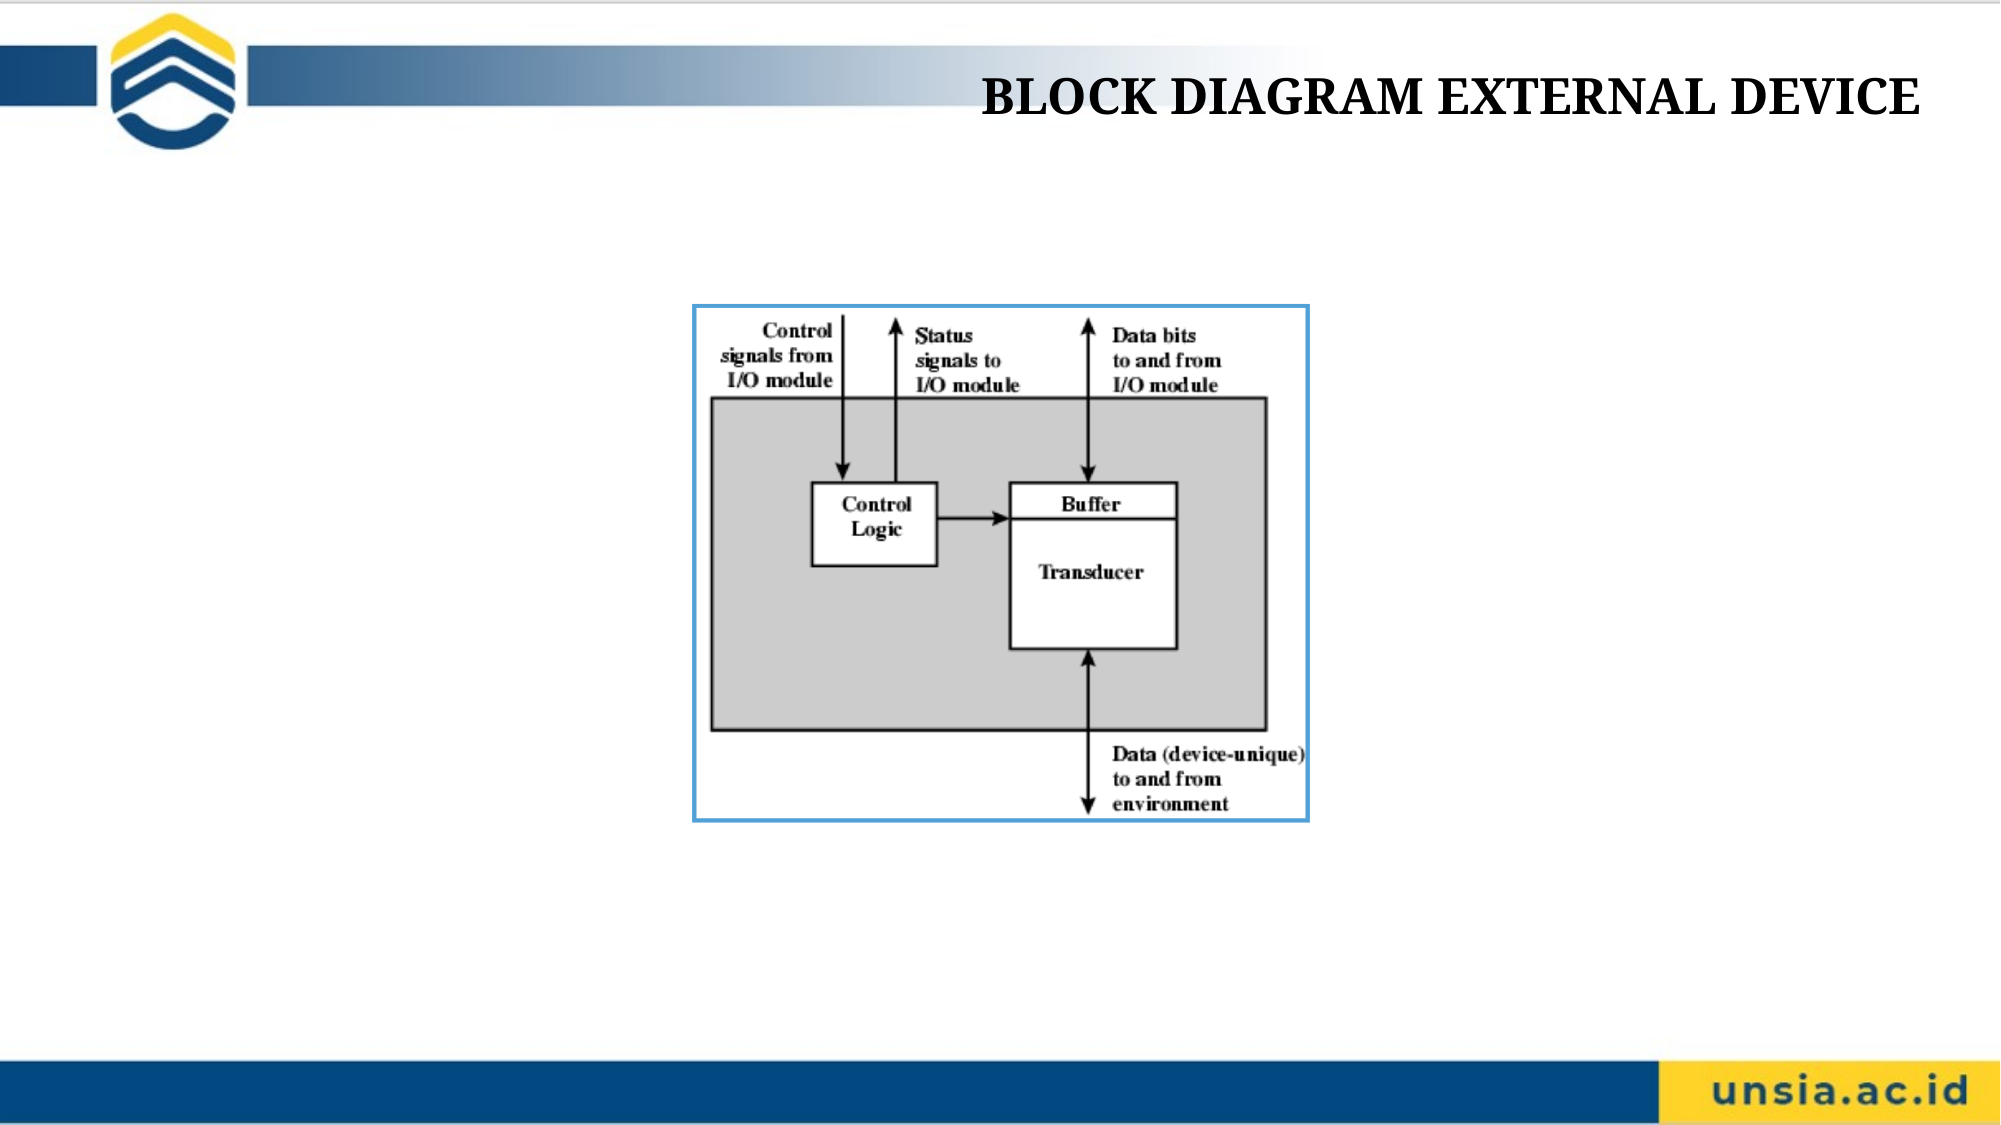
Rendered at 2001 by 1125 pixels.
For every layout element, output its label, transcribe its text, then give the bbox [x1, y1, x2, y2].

text_box BLOCK DIAGRAM EXTERNAL DEVICE [966, 26, 2000, 132]
picture [0, 0, 2001, 1125]
